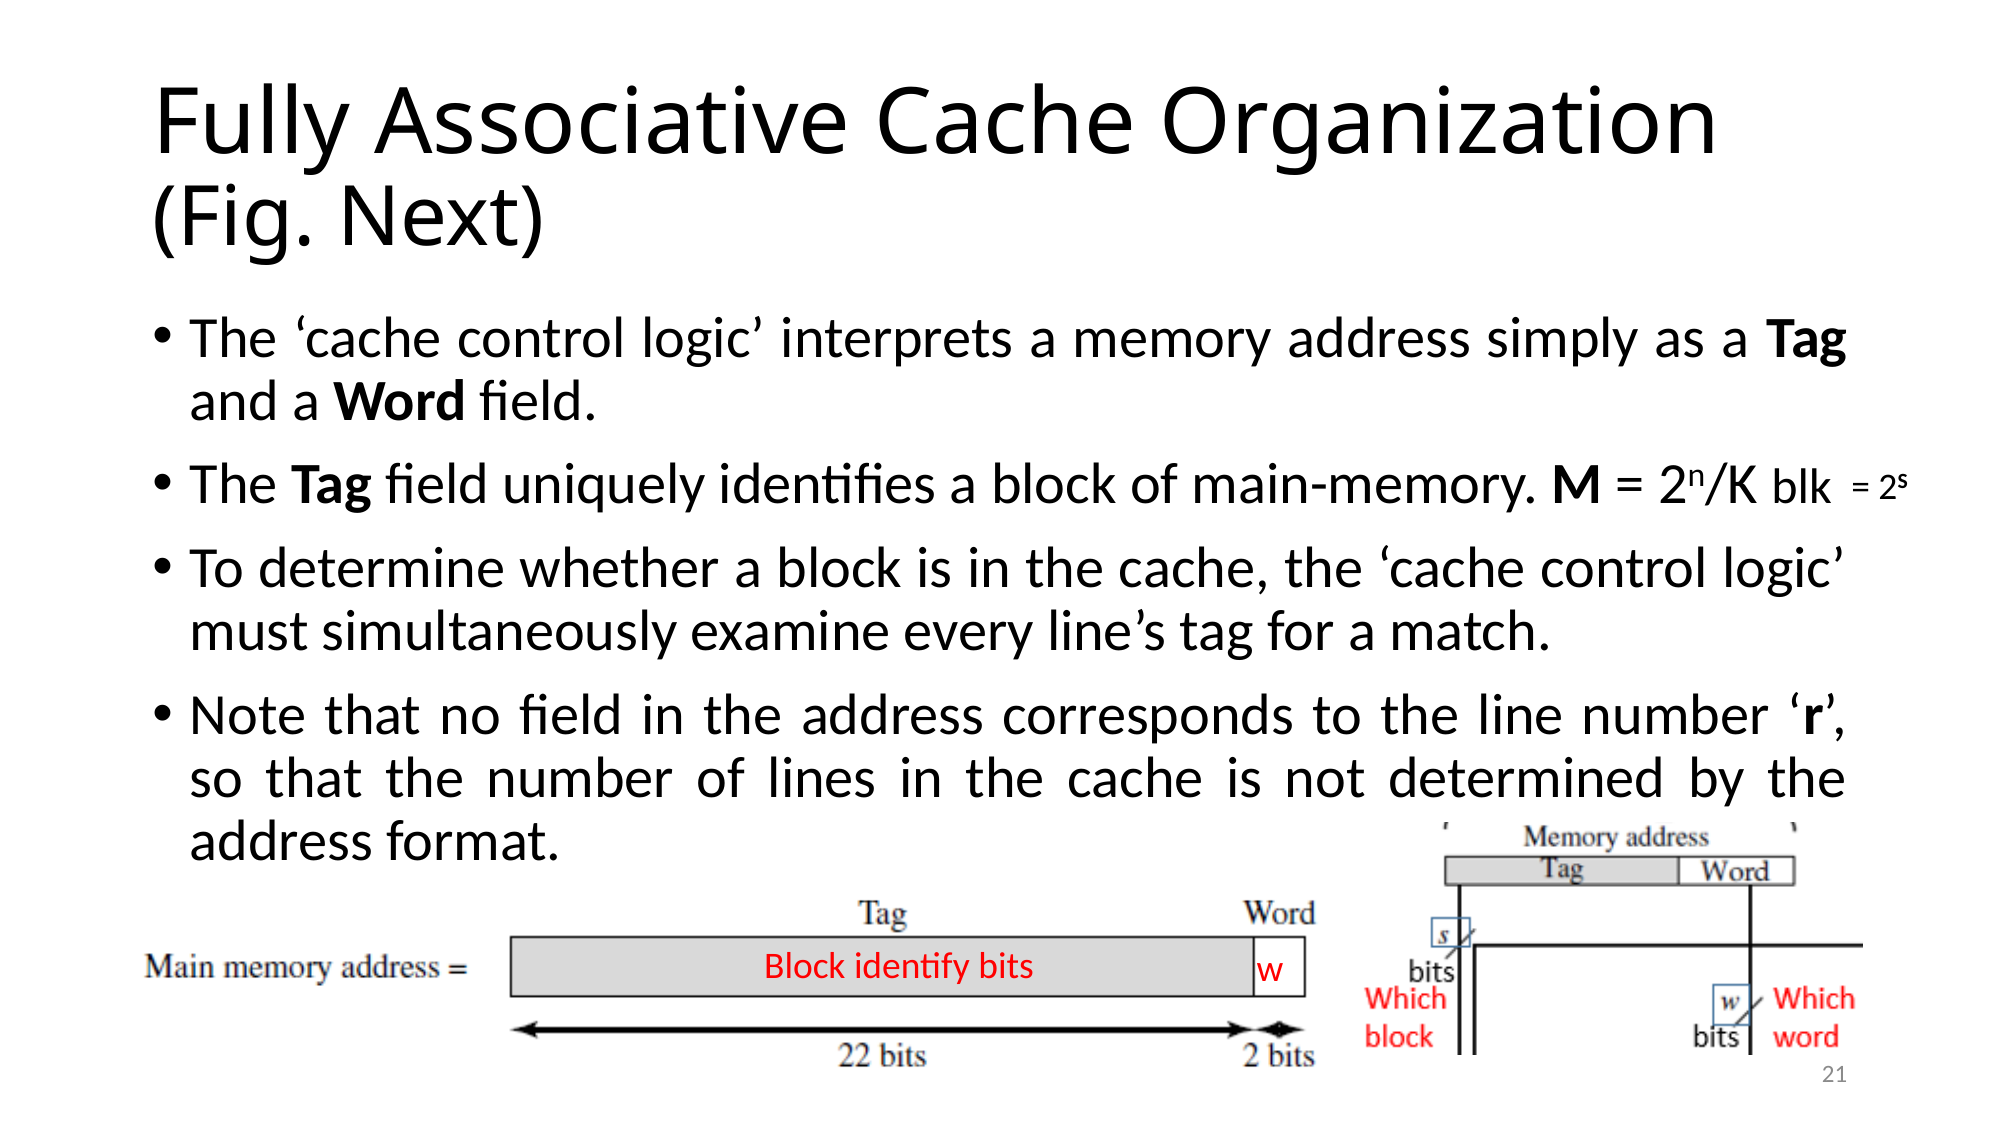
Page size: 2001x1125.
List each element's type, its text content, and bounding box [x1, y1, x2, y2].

slide_number 21 [1412, 1055, 1863, 1103]
picture [1361, 822, 1863, 1055]
picture [137, 891, 1326, 1073]
title Fully Associative Cache Organization (Fig. Next) [137, 59, 1863, 278]
list The ‘cache control logic’ interprets a memory address simply as a Tag and a Word field. The Tag field uniquely identifies a block of main-memory. M = 2n/K blk To determine whether a block is in the cache, the ‘cache control logic’ must simultaneously examine every line’s tag for a match. Note that no field in the address corresponds to the line number ‘r’, so that the number of lines in the cache is not determined by the address format. [137, 299, 1863, 1014]
text_box = 2S [1836, 454, 1924, 515]
